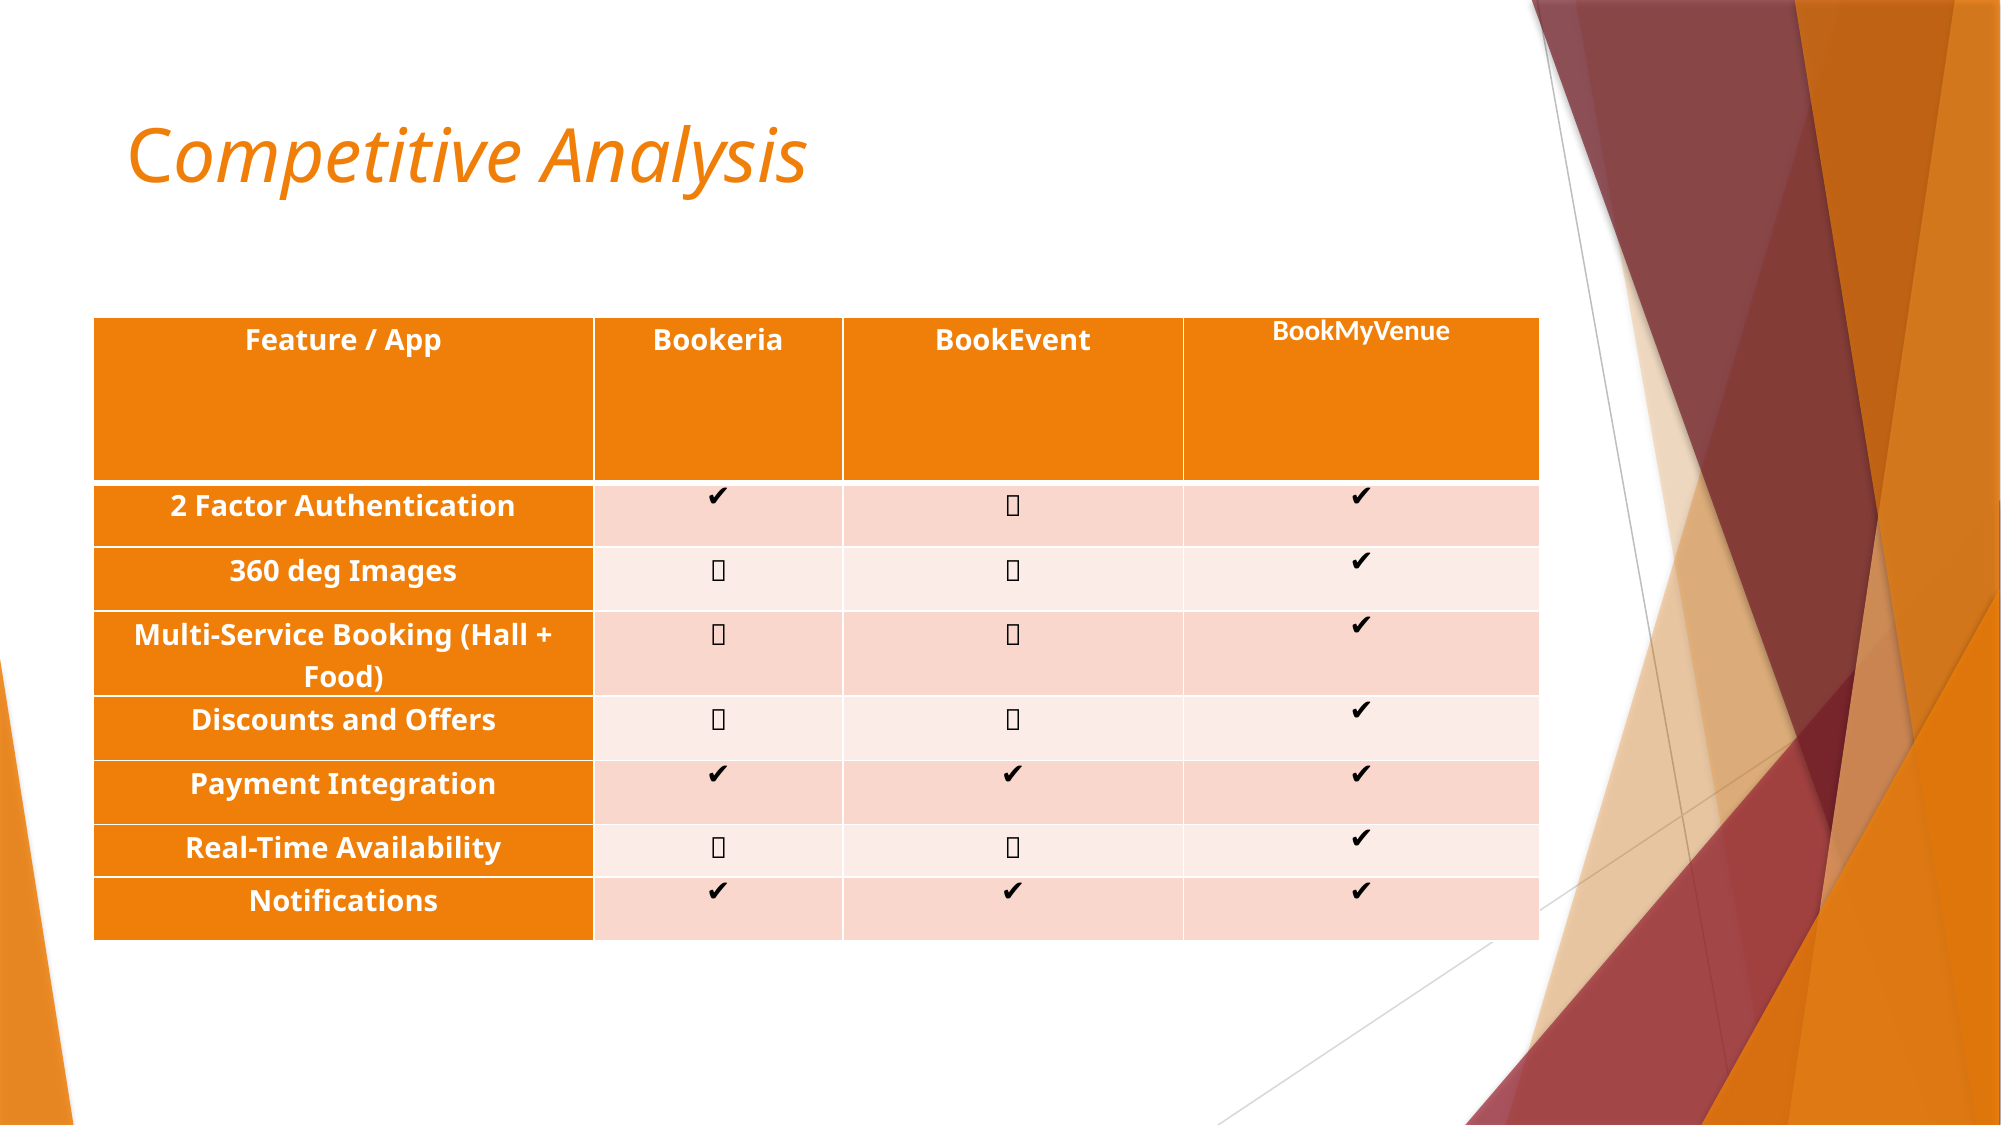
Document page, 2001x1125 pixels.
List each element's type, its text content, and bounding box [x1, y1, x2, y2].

table_cell ❌ [844, 486, 1183, 546]
table_cell ✔ [844, 761, 1183, 824]
table_cell ✔ [1184, 825, 1539, 876]
table_header BookMyVenue [1184, 318, 1539, 480]
table_cell ❌ [595, 697, 842, 760]
table_header Bookeria [595, 318, 842, 480]
table_cell ✔ [595, 878, 842, 940]
table_cell Payment Integration [94, 761, 593, 824]
table_cell ❌ [595, 612, 842, 695]
table_cell ✔ [844, 878, 1183, 940]
table_cell ✔ [1184, 612, 1539, 695]
table_cell ✔ [1184, 878, 1539, 940]
table_cell ✔ [1184, 761, 1539, 824]
table_cell ✔ [1184, 486, 1539, 546]
table_cell ❌ [844, 825, 1183, 876]
title Competitive Analysis [111, 99, 1522, 316]
table_cell ✔ [595, 761, 842, 824]
table_header BookEvent [844, 318, 1183, 480]
table_cell ✔ [595, 486, 842, 546]
table_cell Notifications [94, 878, 593, 940]
table_cell Multi-Service Booking (Hall + Food) [94, 612, 593, 695]
table_cell ✔ [1184, 548, 1539, 610]
table_cell Discounts and Offers [94, 697, 593, 760]
table_cell ❌ [595, 548, 842, 610]
table_cell 360 deg Images [94, 548, 593, 610]
table_cell ❌ [595, 825, 842, 876]
table_cell ✔ [1184, 697, 1539, 760]
table_cell ❌ [844, 548, 1183, 610]
table_cell ❌ [844, 697, 1183, 760]
table_header Feature / App [94, 318, 593, 480]
table_cell Real-Time Availability [94, 825, 593, 876]
table_cell ❌ [844, 612, 1183, 695]
table_cell 2 Factor Authentication [94, 486, 593, 546]
